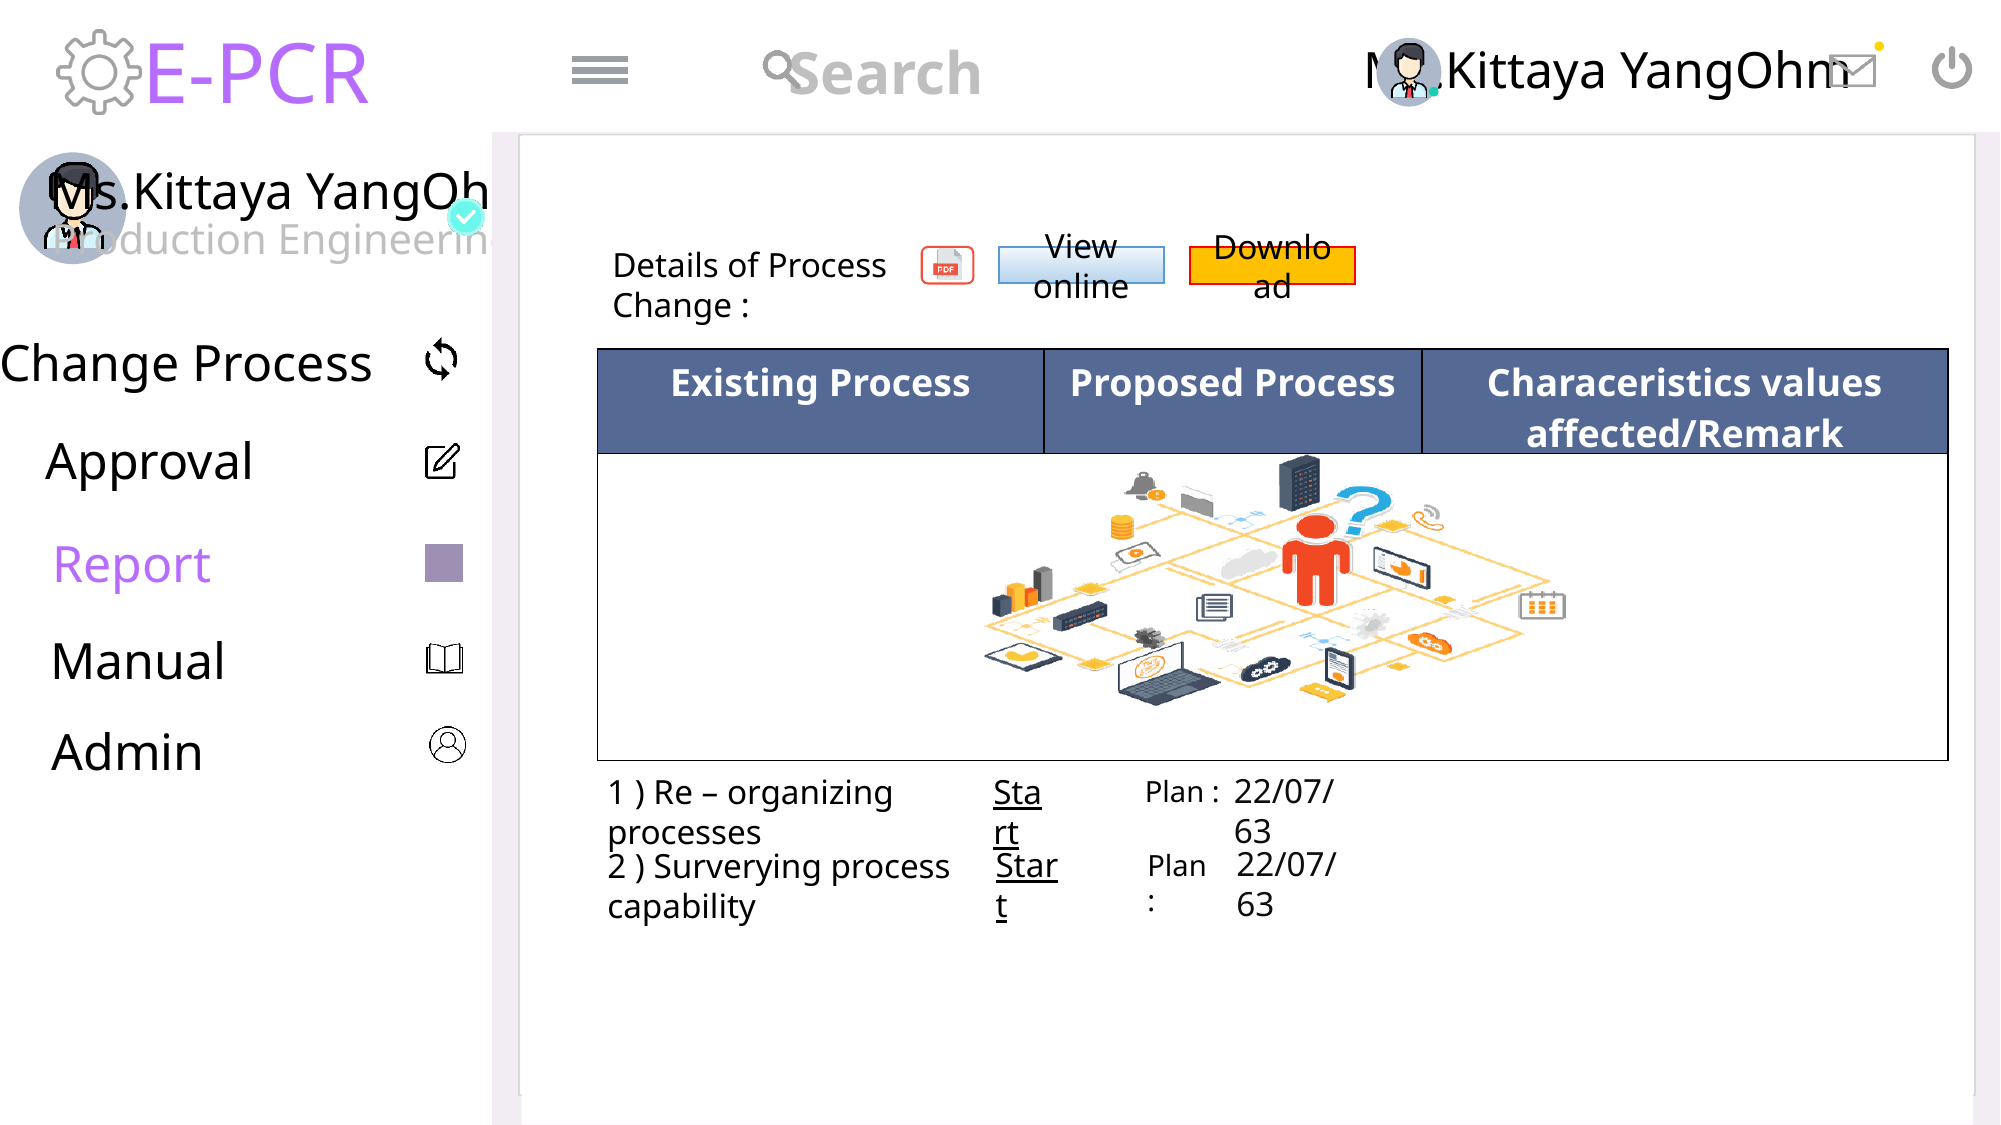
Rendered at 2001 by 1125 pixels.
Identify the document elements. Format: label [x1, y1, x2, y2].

table_cell [598, 454, 1947, 760]
picture [429, 726, 466, 763]
text_box [0, 0, 2000, 1125]
picture [426, 640, 463, 676]
picture [425, 544, 463, 582]
table_header [1423, 350, 1947, 453]
picture [419, 337, 463, 381]
picture [1829, 47, 1876, 94]
picture [1930, 46, 1974, 89]
picture [439, 190, 492, 243]
table_header [1045, 350, 1421, 448]
picture [762, 50, 801, 89]
picture [941, 448, 1602, 707]
table_header [598, 350, 1043, 453]
picture [425, 443, 461, 479]
